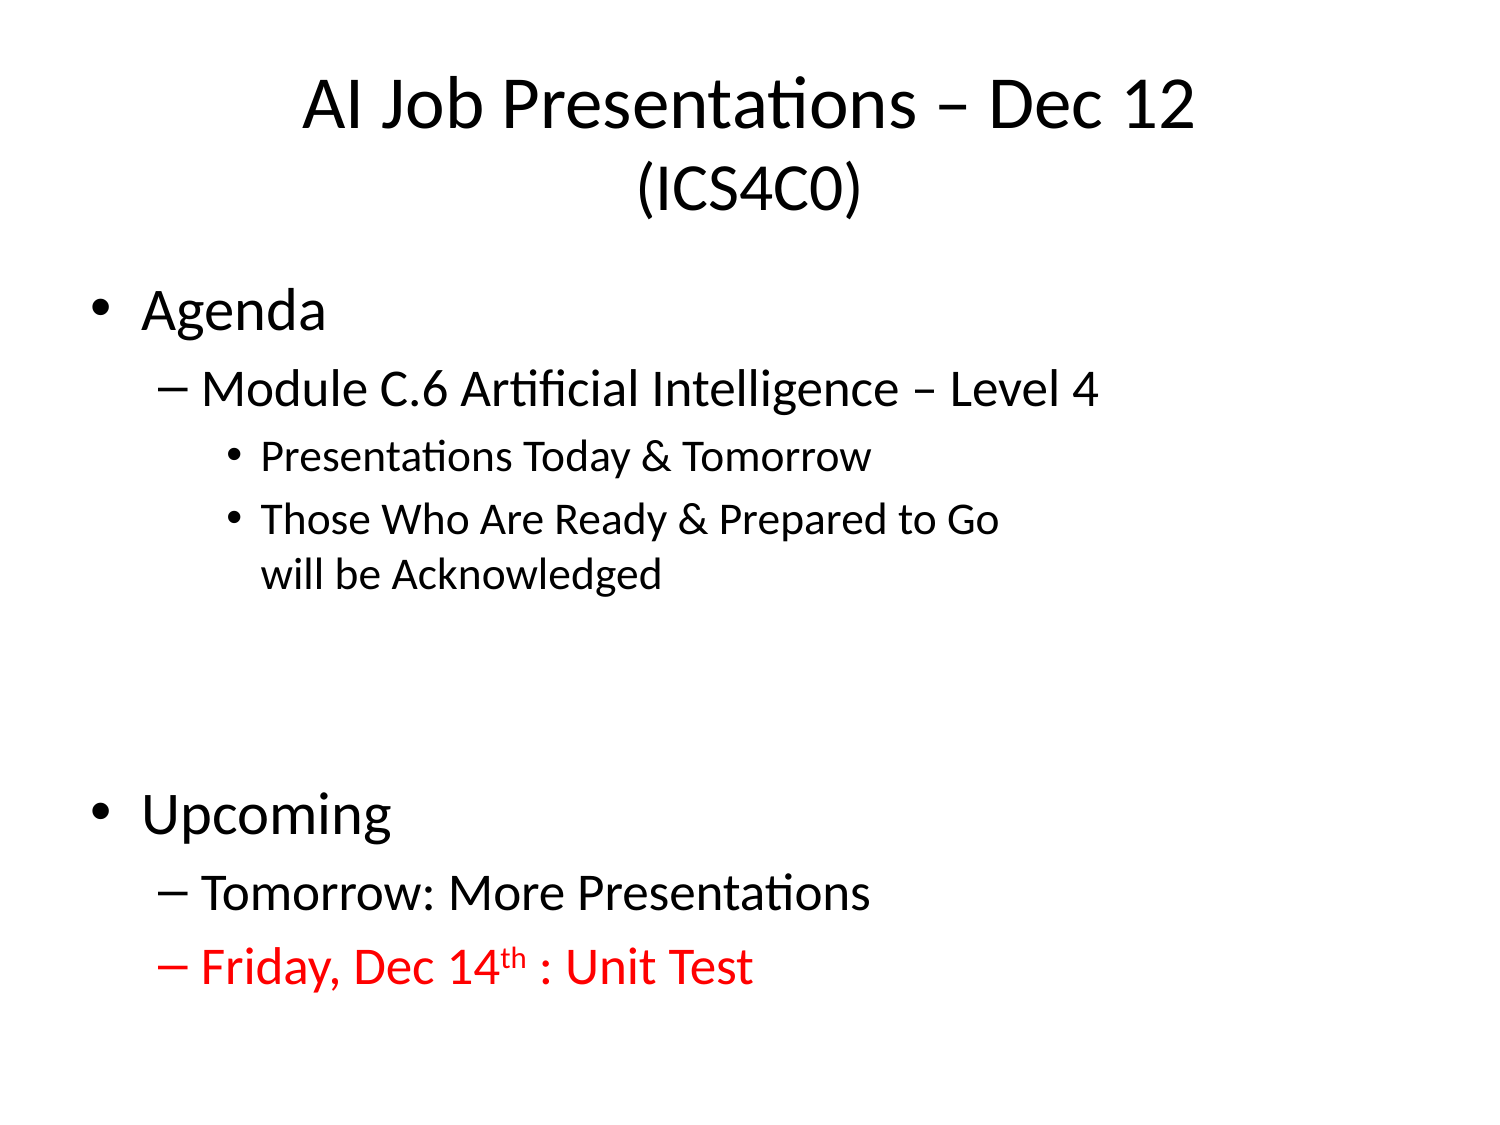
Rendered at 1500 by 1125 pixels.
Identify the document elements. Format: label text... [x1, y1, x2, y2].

list Agenda Module C.6 Artificial Intelligence – Level 4 Presentations Today & Tomorrow Those Who Are Ready & Prepared to Go will be Acknowledged Upcoming Tomorrow: More Presentations Friday, Dec 14th : Unit Test [75, 262, 1425, 1005]
title AI Job Presentations – Dec 12 (ICS4C0) [75, 45, 1425, 233]
